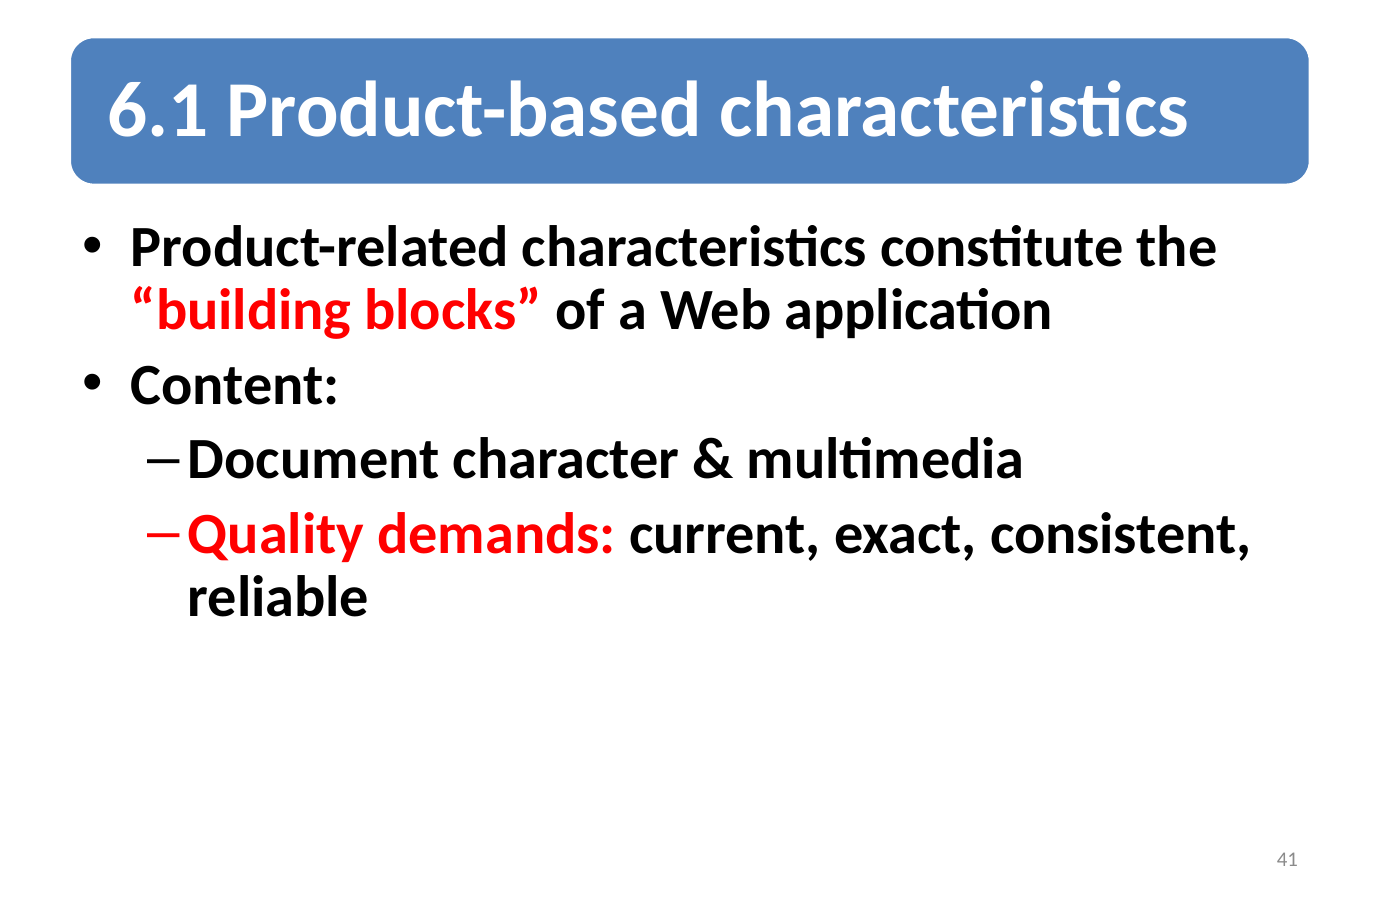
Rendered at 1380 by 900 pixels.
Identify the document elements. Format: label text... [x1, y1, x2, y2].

slide_number 41 [988, 834, 1311, 882]
list Product-related characteristics constitute the “building blocks” of a Web application Content: Document character & multimedia Quality demands: current, exact, consistent, reliable [68, 210, 1311, 804]
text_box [68, 35, 1312, 187]
